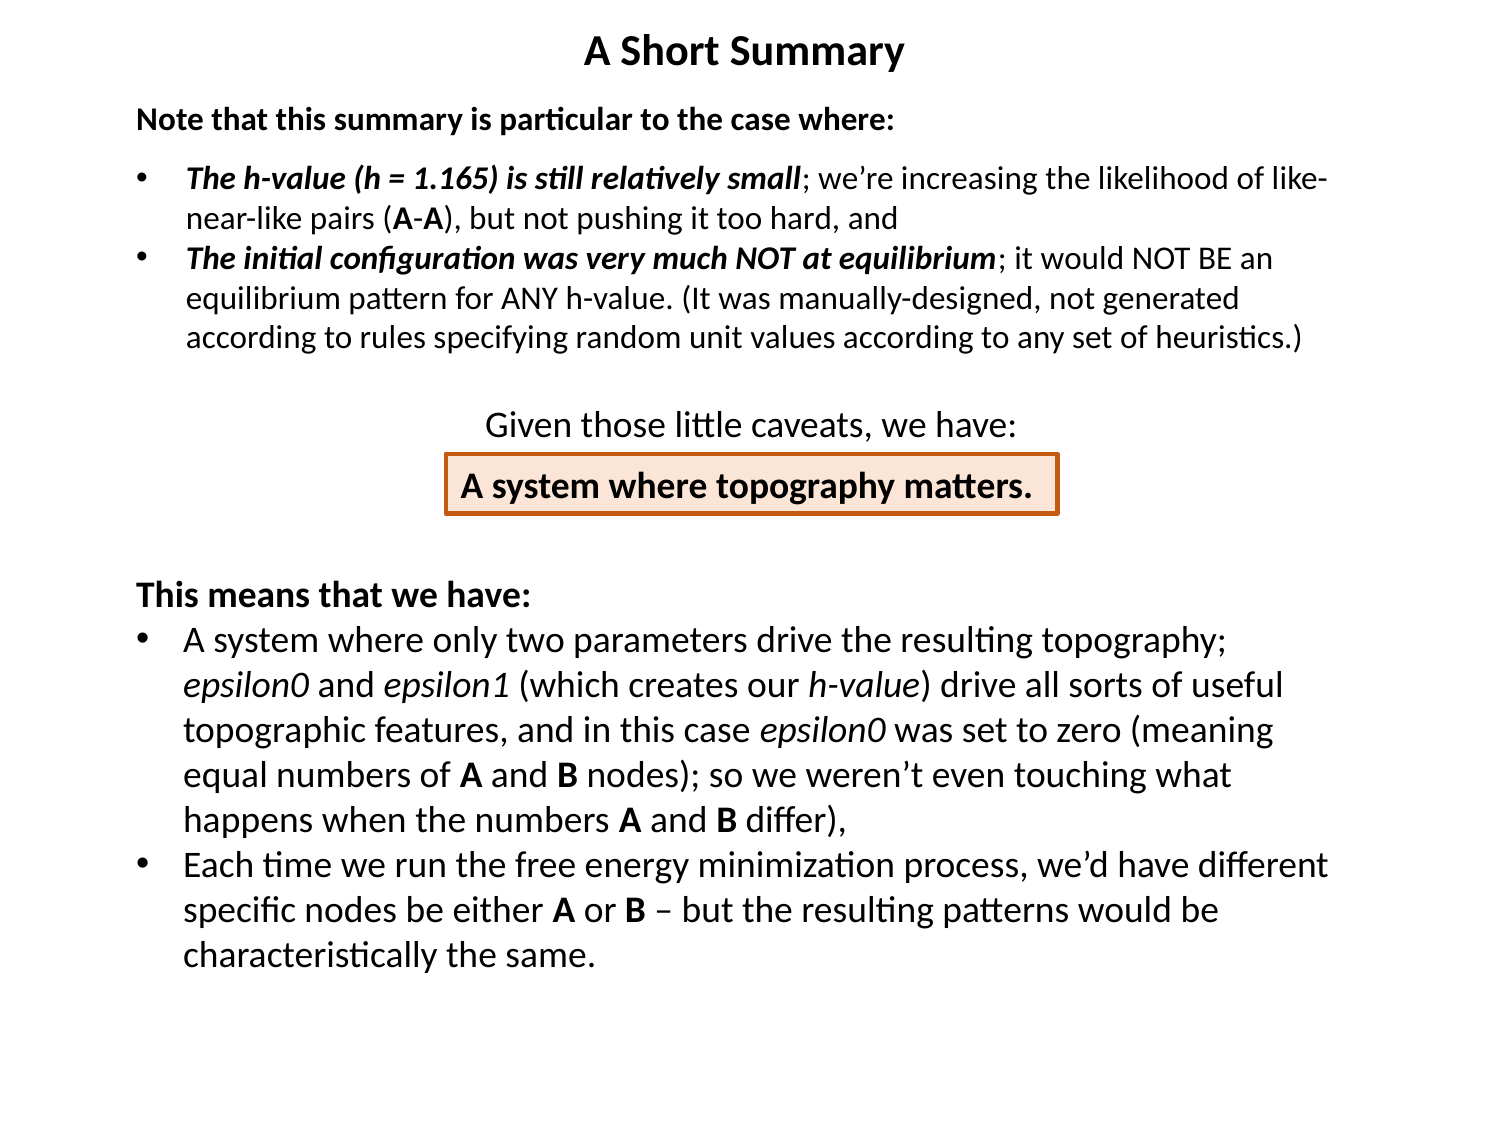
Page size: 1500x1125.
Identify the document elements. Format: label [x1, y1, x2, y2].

text_box [445, 392, 1058, 514]
text_box [121, 562, 1368, 983]
text_box [121, 89, 1368, 363]
text_box [568, 13, 921, 82]
